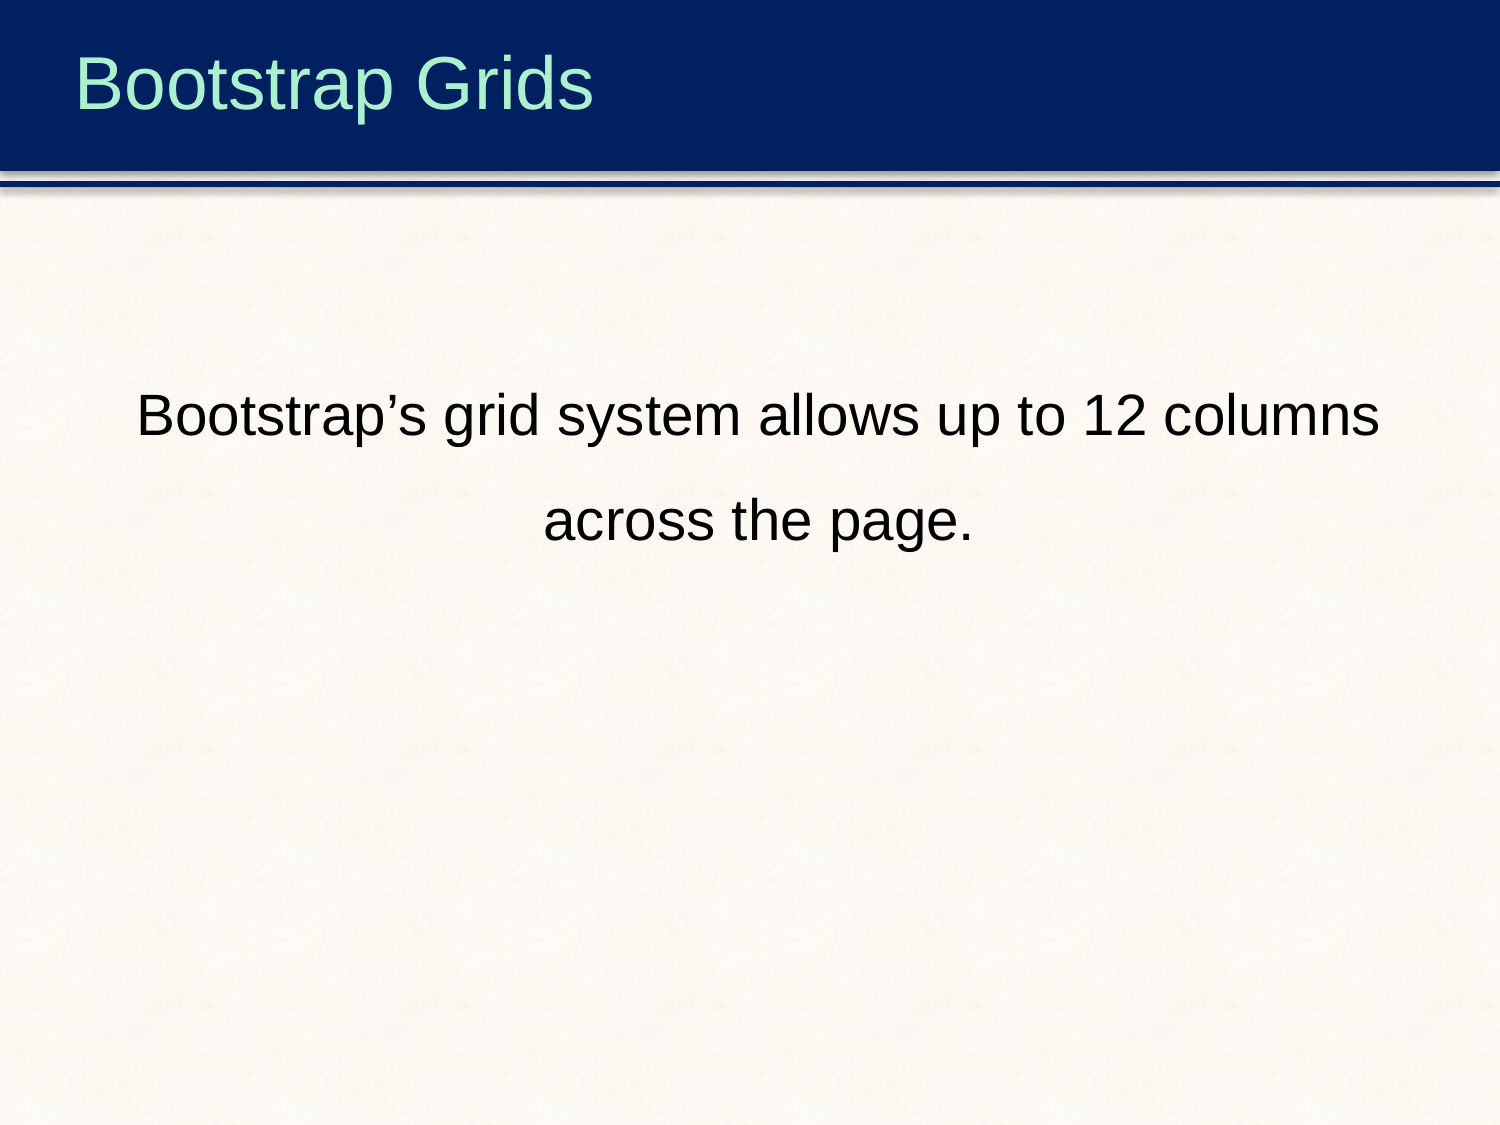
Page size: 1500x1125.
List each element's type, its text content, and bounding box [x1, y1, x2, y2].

list Bootstrap’s grid system allows up to 12 columns across the page. [59, 335, 1461, 1099]
title Bootstrap Grids [59, 0, 1500, 171]
